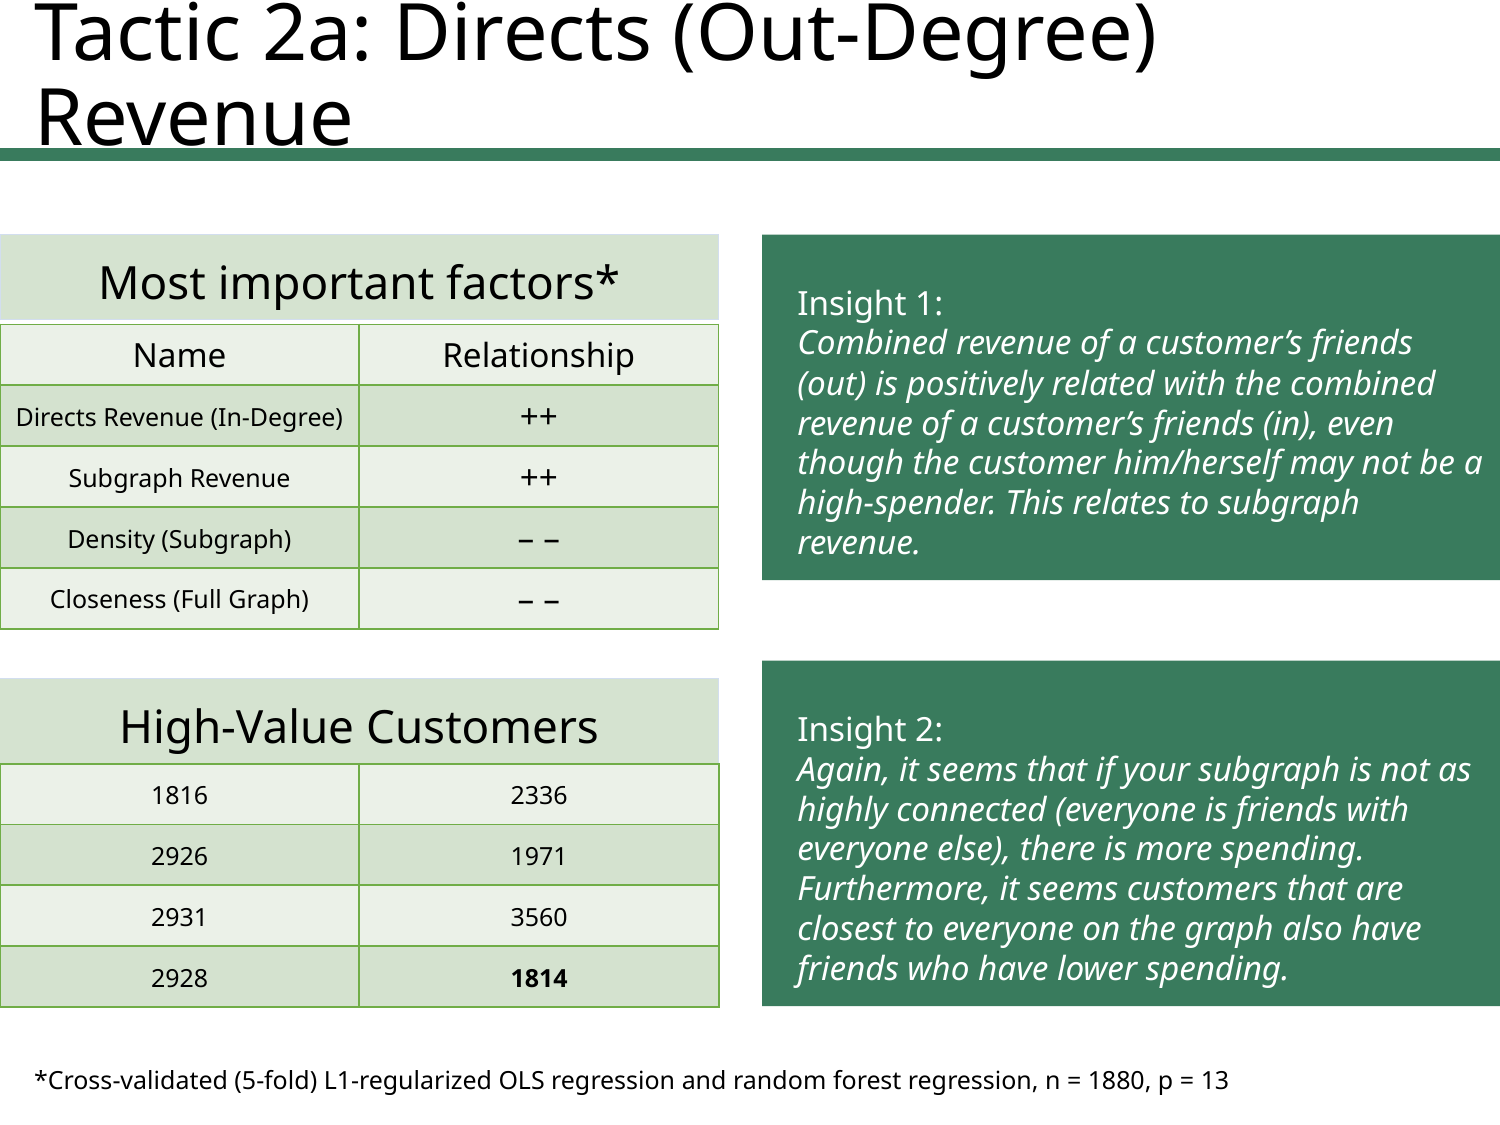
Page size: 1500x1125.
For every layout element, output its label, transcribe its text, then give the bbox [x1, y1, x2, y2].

table_header Relationship [360, 325, 718, 384]
table_cell Density (Subgraph) [1, 508, 358, 567]
table_cell 3560 [360, 886, 718, 945]
table_cell 1814 [360, 947, 718, 1006]
text_box Insight 2: Again, it seems that if your subgraph is not as highly connected (everyone is friends with everyone else), there is more spending. Furthermore, it seems customers that are closest to everyone on the graph also have friends who have lower spending. [762, 660, 1500, 1007]
list High-Value Customers [0, 678, 719, 763]
table_cell ++ [360, 447, 718, 506]
table_cell Subgraph Revenue [1, 447, 358, 506]
table_cell Closeness (Full Graph) [1, 569, 358, 628]
table_cell 2928 [1, 947, 358, 1006]
list Most important factors* [0, 234, 719, 320]
table_cell 2931 [1, 886, 358, 945]
table_cell ++ [360, 386, 718, 445]
table_header Name [1, 325, 358, 384]
table_header 2336 [360, 765, 718, 824]
table_cell – – [360, 569, 718, 628]
table_cell Directs Revenue (In-Degree) [1, 386, 358, 445]
table_header 1816 [1, 765, 358, 824]
text_box Insight 1: Combined revenue of a customer’s friends (out) is positively related with the combined revenue of a customer’s friends (in), even though the customer him/herself may not be a high-spender. This relates to subgraph revenue. [762, 234, 1500, 581]
text_box *Cross-validated (5-fold) L1-regularized OLS regression and random forest regression, n = 1880, p = 13 [19, 1056, 1272, 1102]
table_cell 2926 [1, 825, 358, 884]
title Tactic 2a: Directs (Out-Degree) Revenue [19, 0, 1477, 155]
table_cell 1971 [360, 825, 718, 884]
table_cell – – [360, 508, 718, 567]
